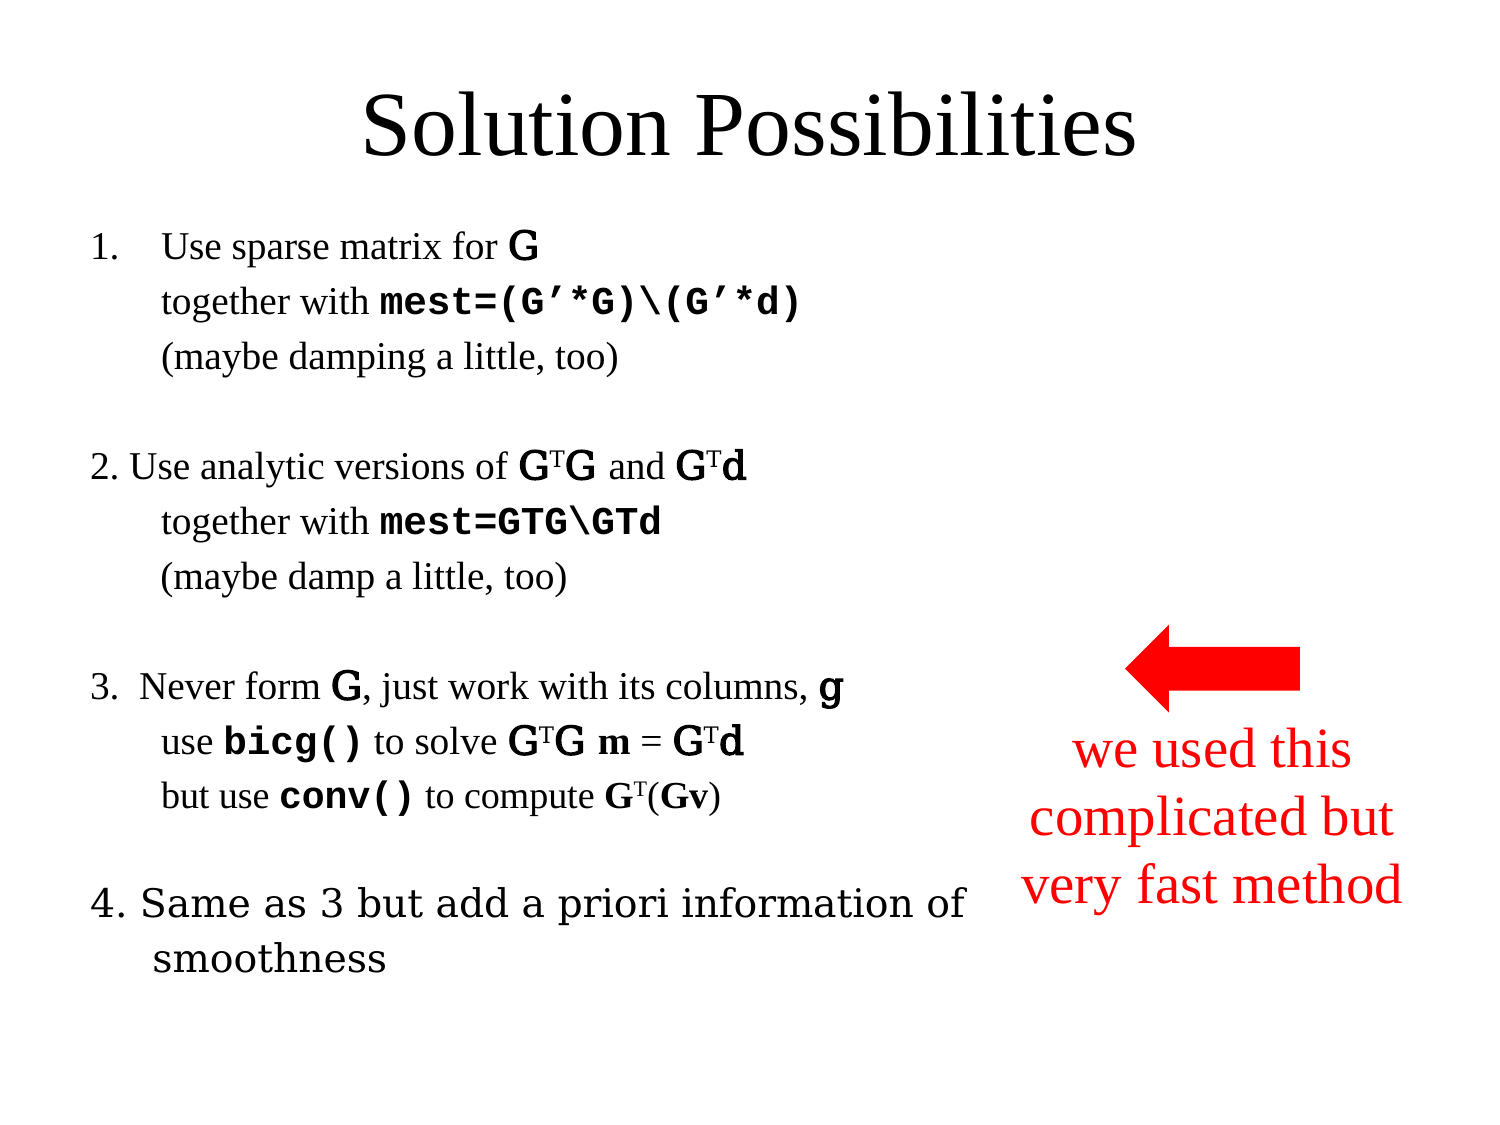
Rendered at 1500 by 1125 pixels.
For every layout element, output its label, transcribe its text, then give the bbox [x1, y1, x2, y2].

title Solution Possibilities [75, 24, 1425, 212]
text_box [1122, 623, 1303, 699]
list Use sparse matrix for G together with mest=(G’*G)\(G’*d) (maybe damping a little, too) 2. Use analytic versions of GTG and GTd together with mest=GTG\GTd (maybe damp a little, too) 3. Never form G, just work with its columns, g use bicg() to solve GTG m = GTd but use conv() to compute GT(Gv) 4. Same as 3 but add a priori information of smoothness [75, 212, 1425, 1100]
text_box we used this complicated but very fast method [999, 699, 1425, 925]
